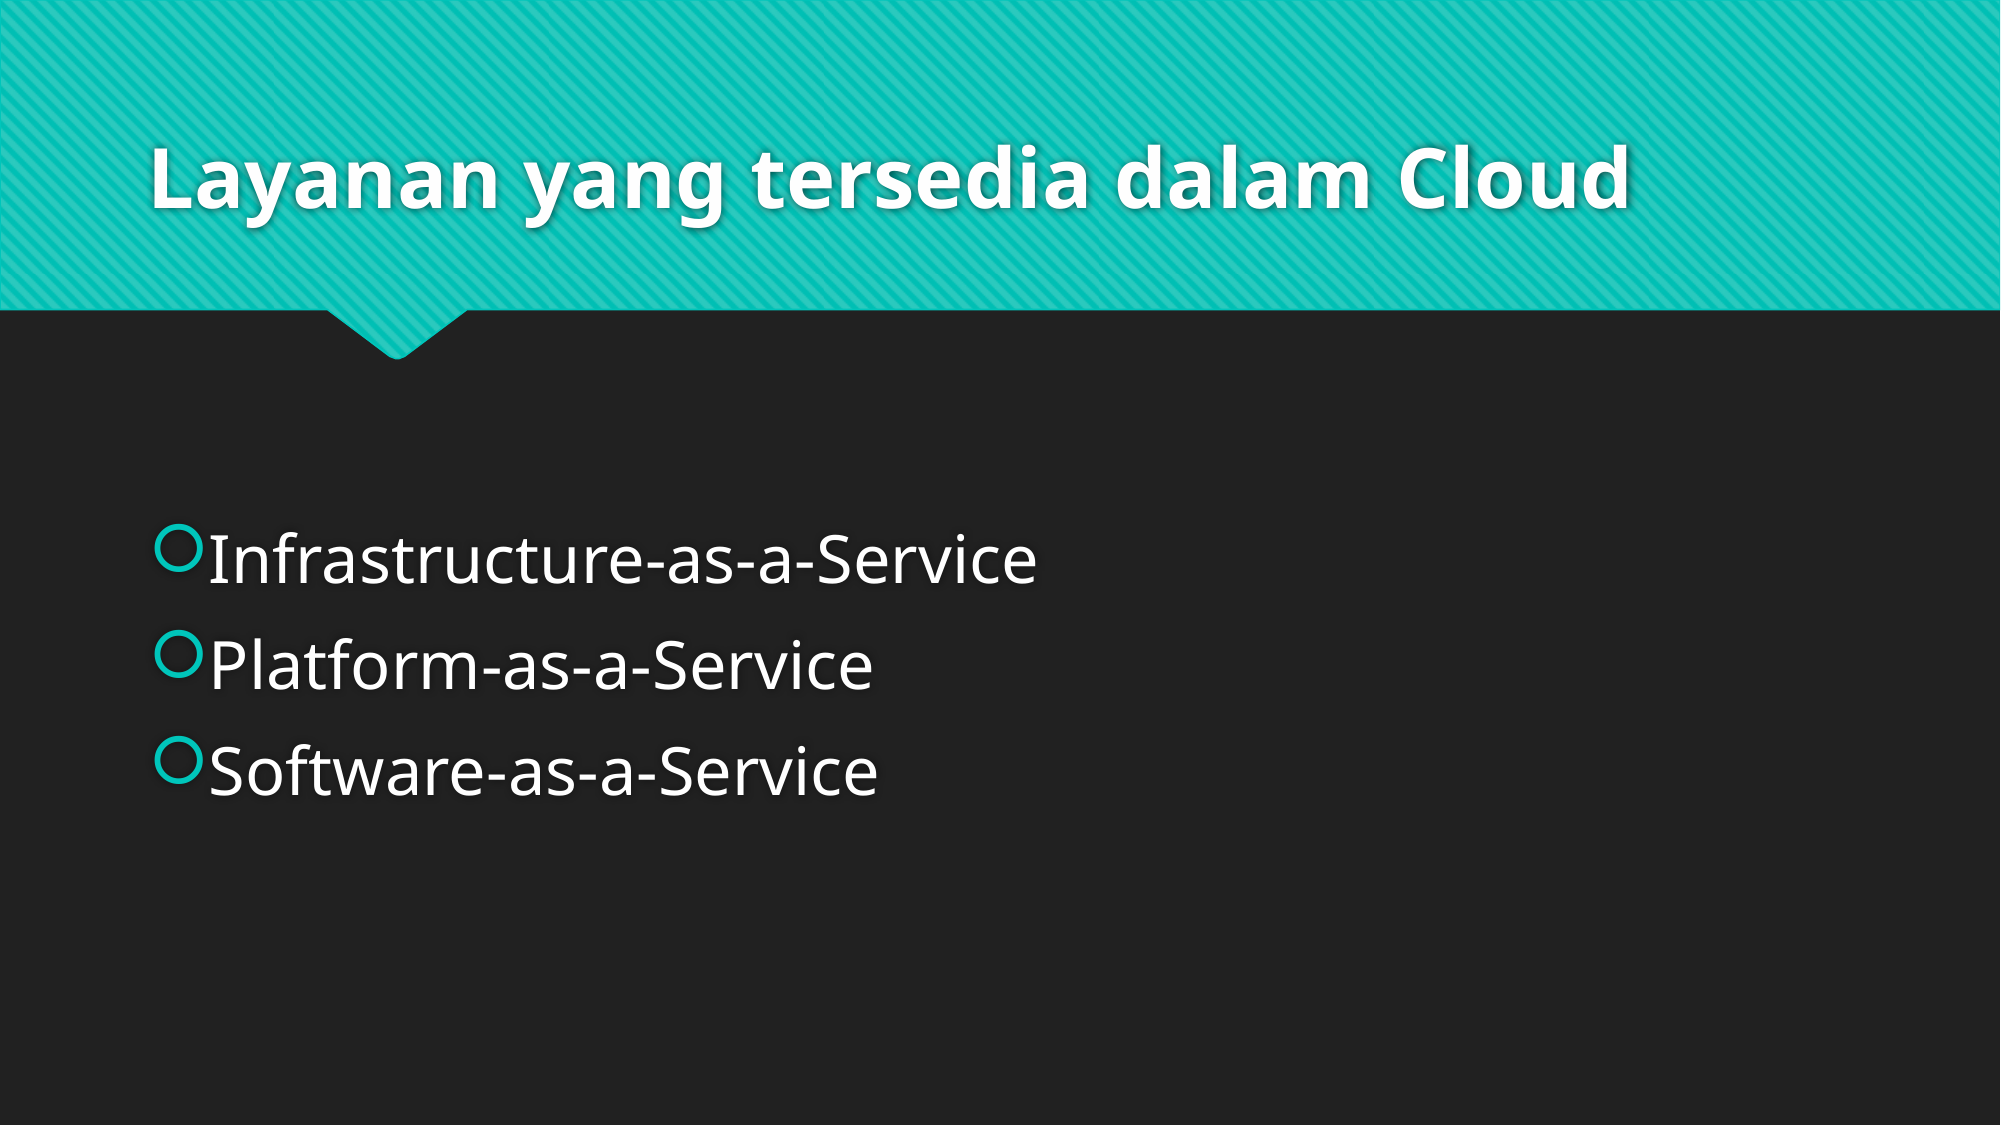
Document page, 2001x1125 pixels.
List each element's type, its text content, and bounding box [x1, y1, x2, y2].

list Infrastructure-as-a-Service Platform-as-a-Service Software-as-a-Service [134, 364, 1866, 962]
title Layanan yang tersedia dalam Cloud [132, 73, 1868, 233]
